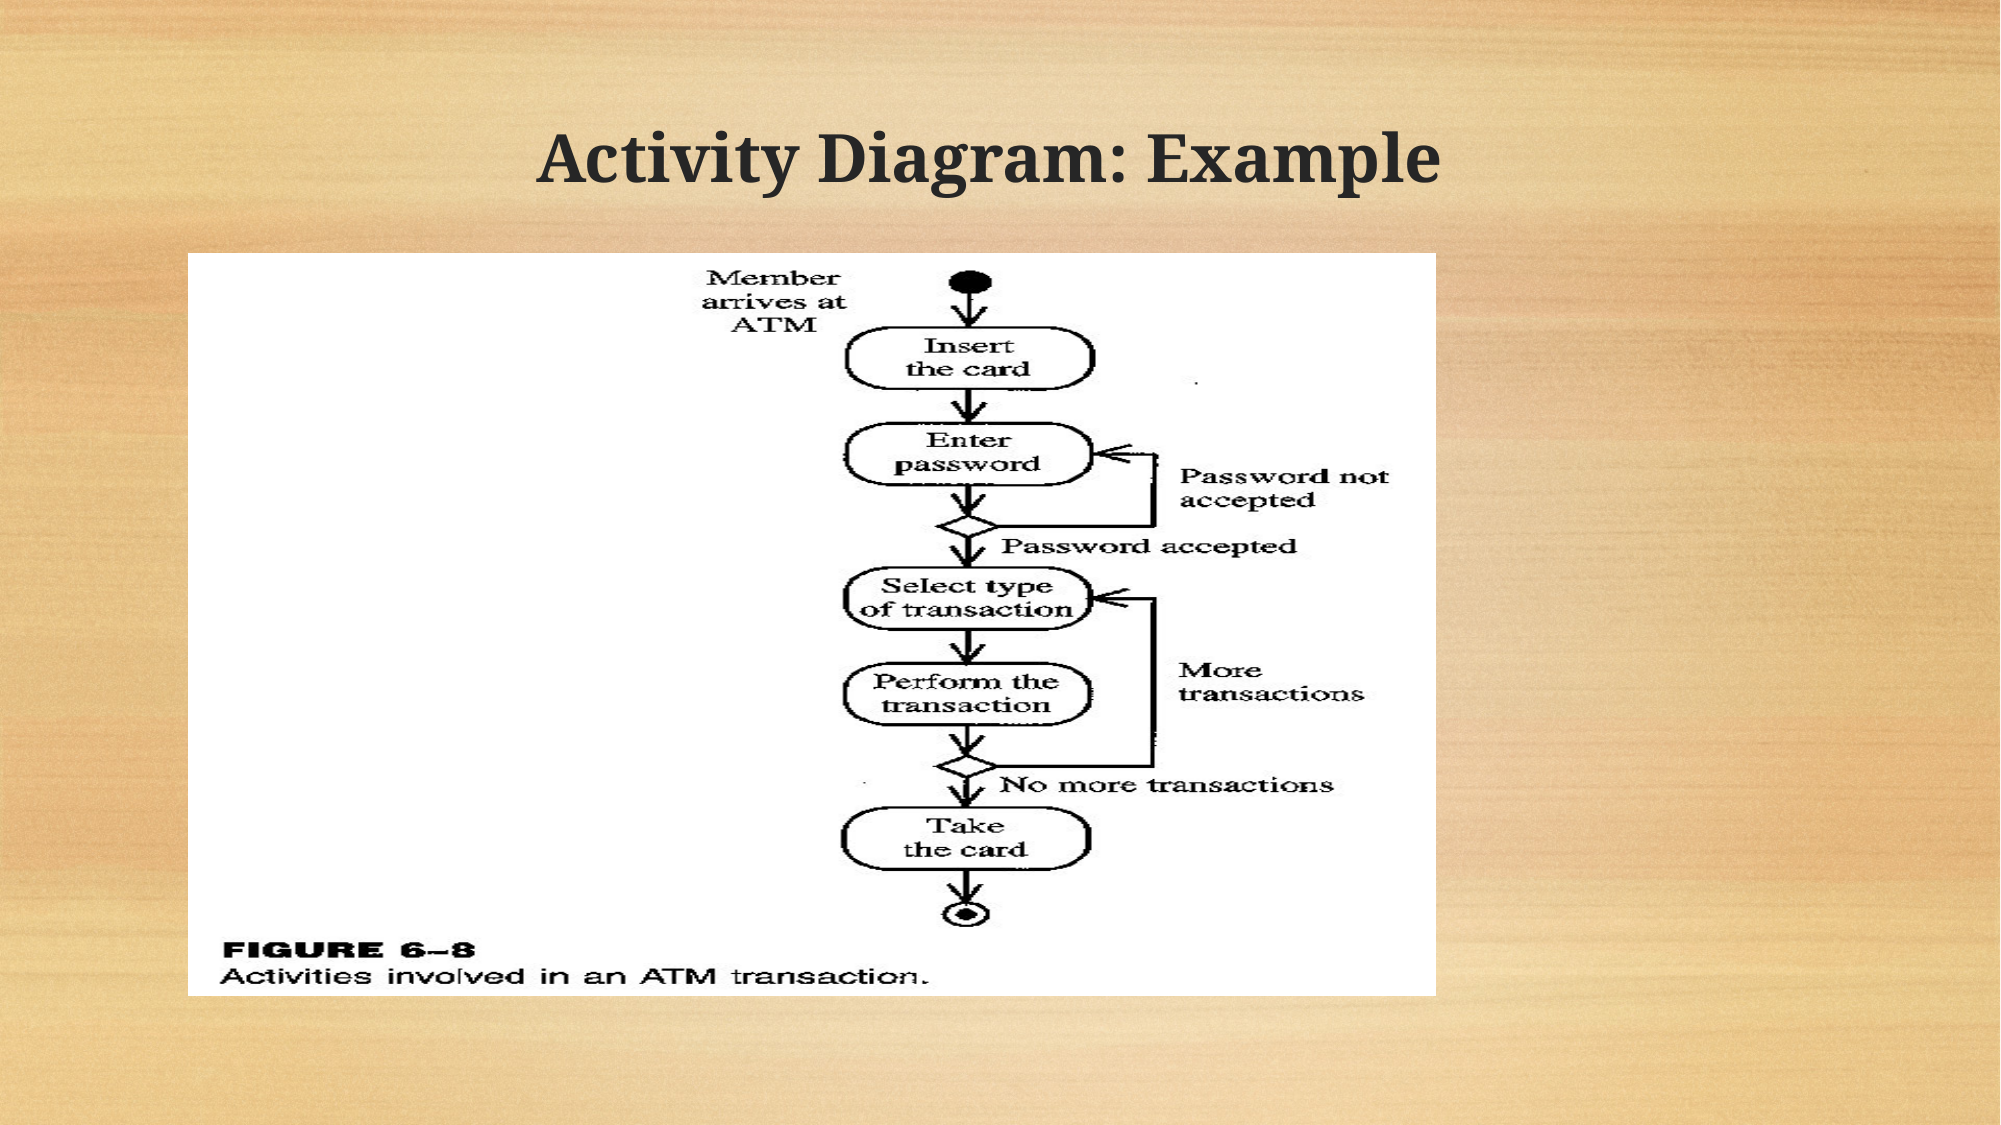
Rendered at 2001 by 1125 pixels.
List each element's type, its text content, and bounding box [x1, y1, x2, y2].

picture [0, 0, 2001, 1125]
title Activity Diagram: Example [289, 72, 1690, 239]
